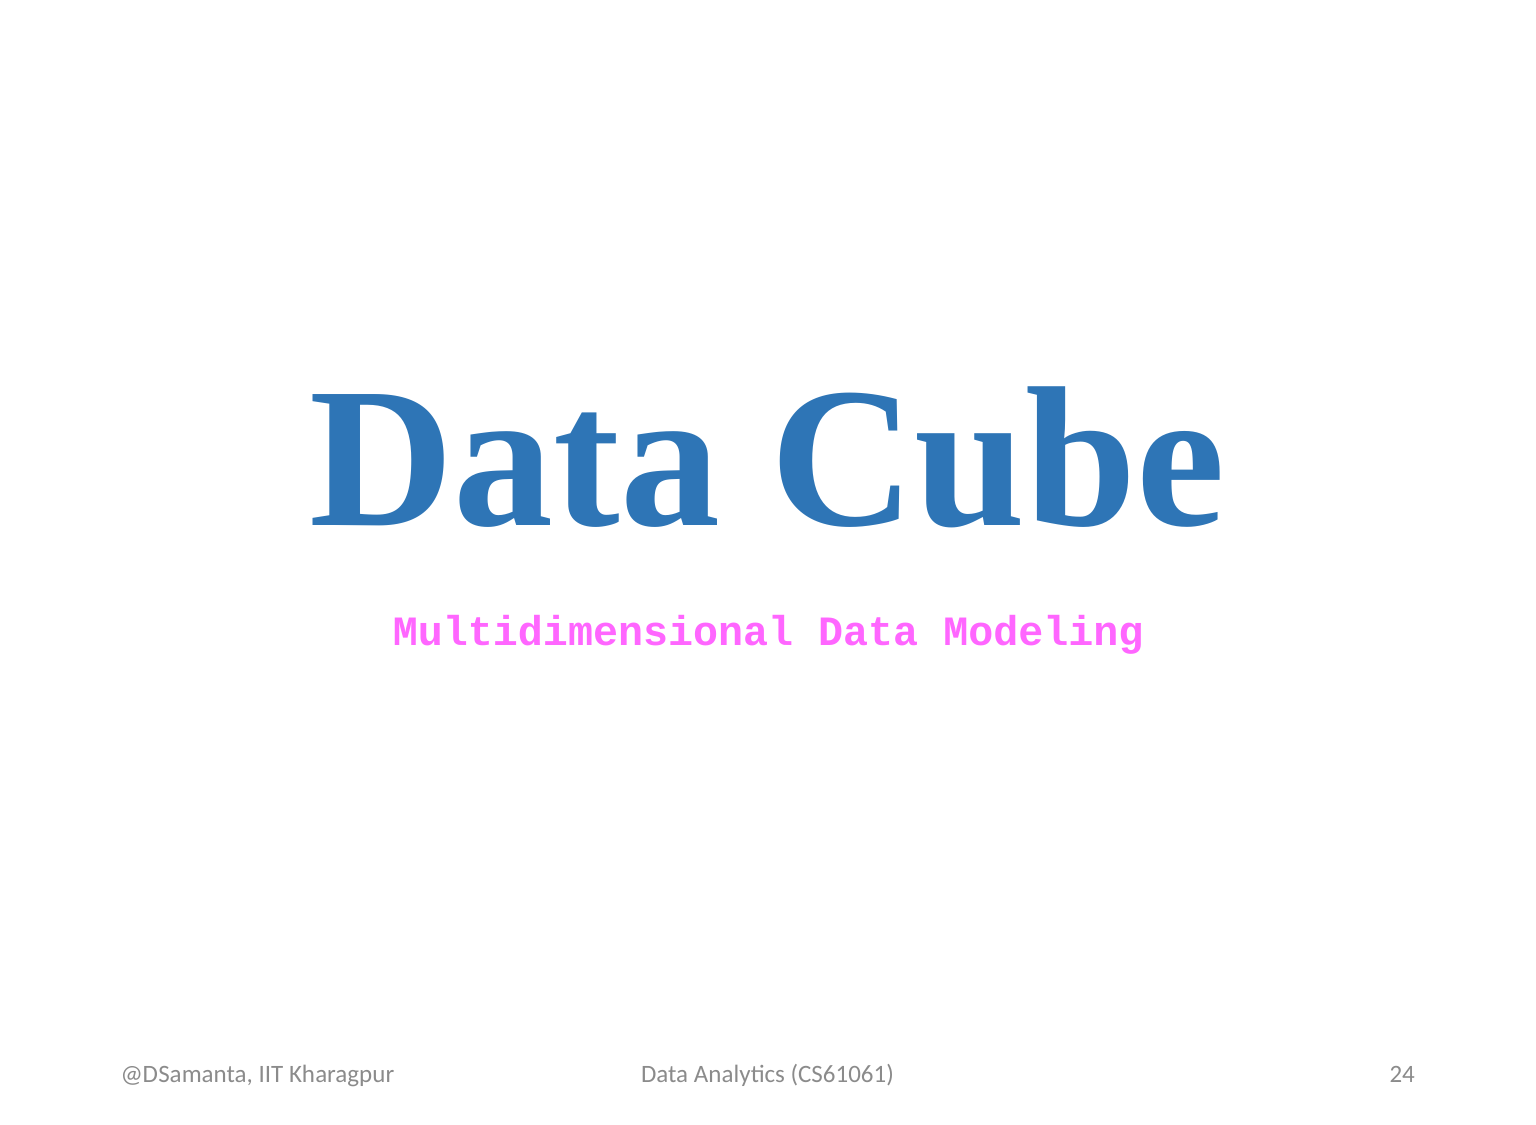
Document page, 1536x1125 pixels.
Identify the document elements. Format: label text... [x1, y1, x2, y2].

title Data Cube [191, 319, 1344, 576]
slide_number @DSamanta, IIT Kharagpur [105, 1042, 452, 1103]
footer Data Analytics (CS61061) [508, 1042, 1027, 1103]
subtitle Multidimensional Data Modeling [191, 602, 1344, 874]
slide_number 24 [1084, 1042, 1431, 1103]
